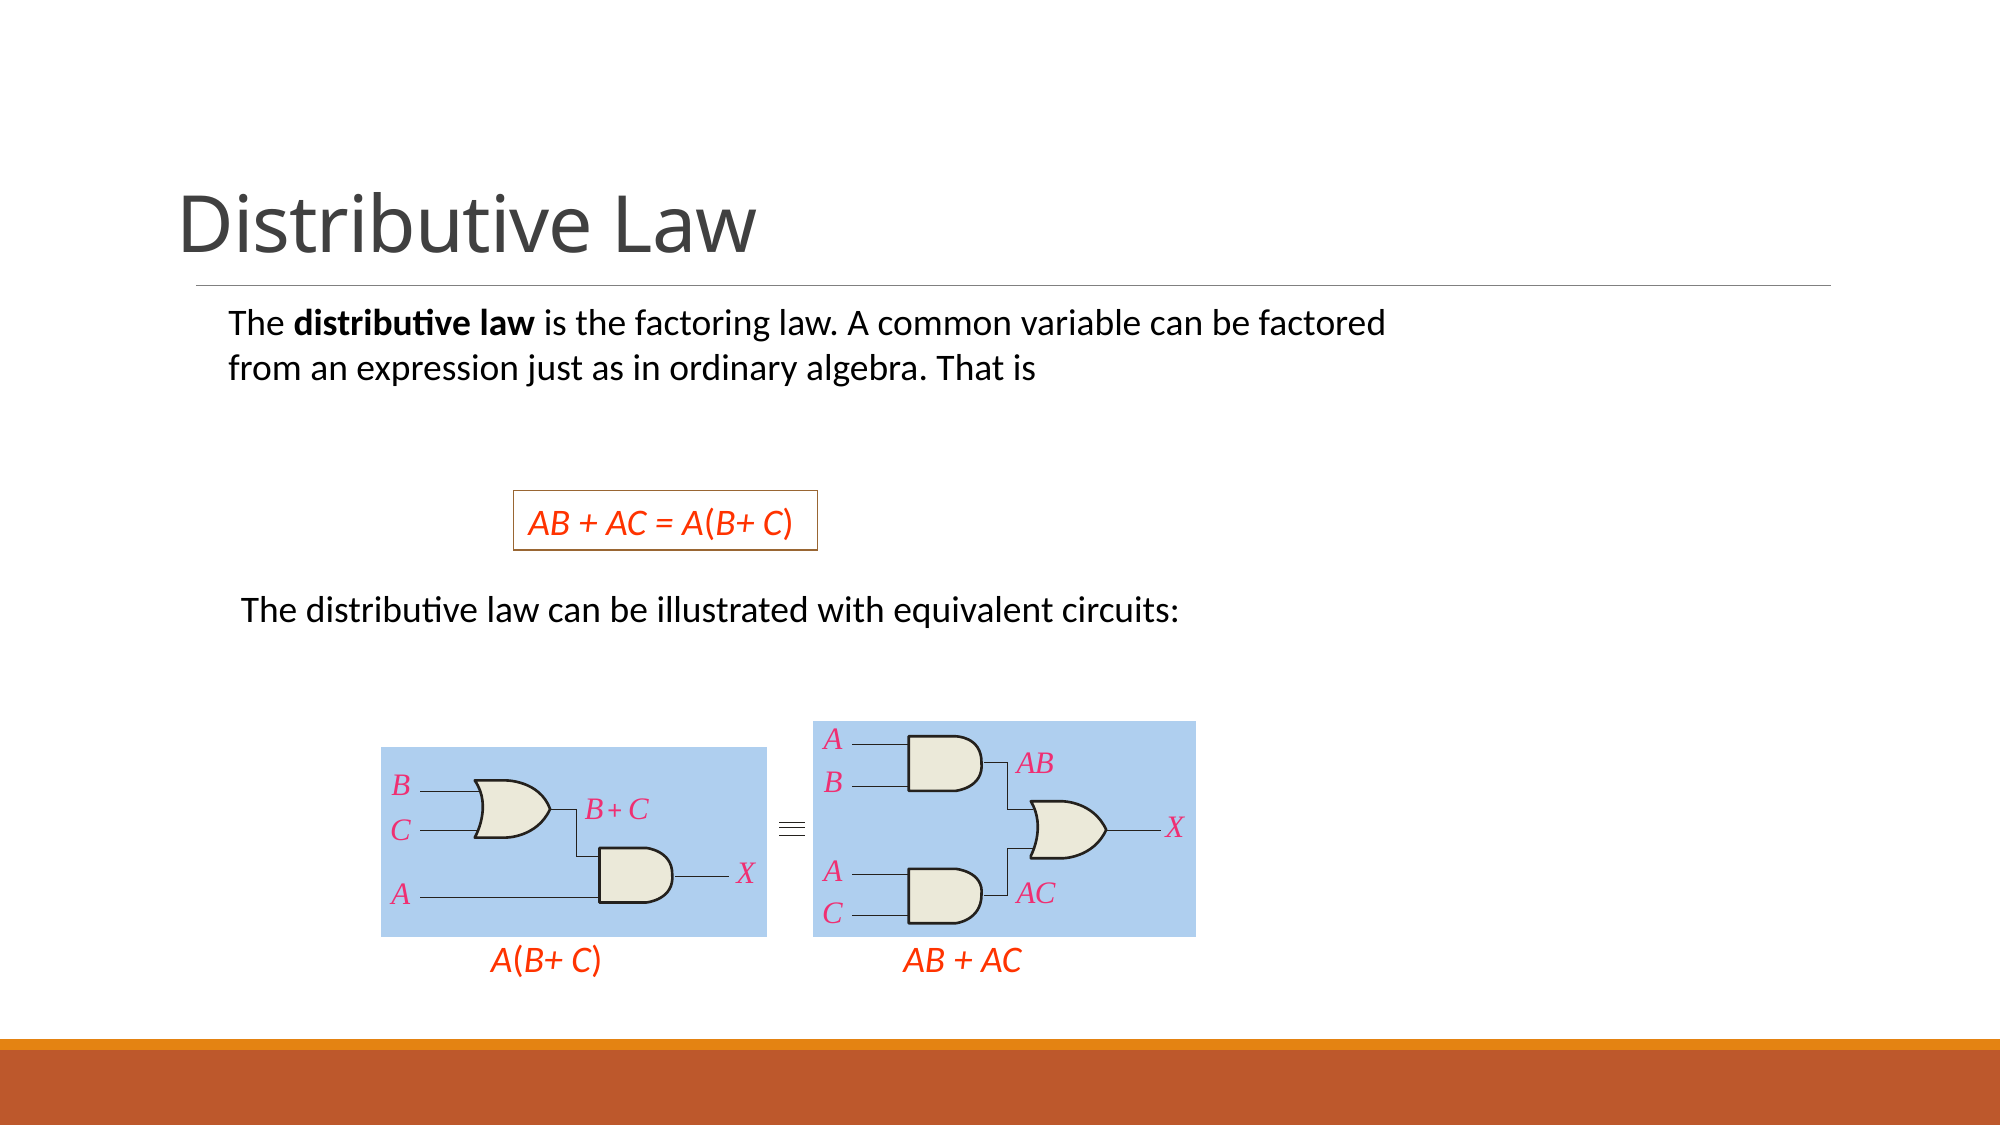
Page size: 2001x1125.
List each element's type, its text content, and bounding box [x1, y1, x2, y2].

text_box The distributive law can be illustrated with equivalent circuits: [226, 578, 1451, 638]
text_box AB + AC = A(B+ C) [513, 490, 818, 551]
text_box A(B+ C) [475, 950, 714, 988]
text_box AB + AC [888, 950, 1139, 988]
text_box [375, 715, 1202, 943]
text_box The distributive law is the factoring law. A common variable can be factored from an expression just as in ordinary algebra. That is [213, 290, 1451, 396]
title Distributive Law [161, 180, 1812, 276]
